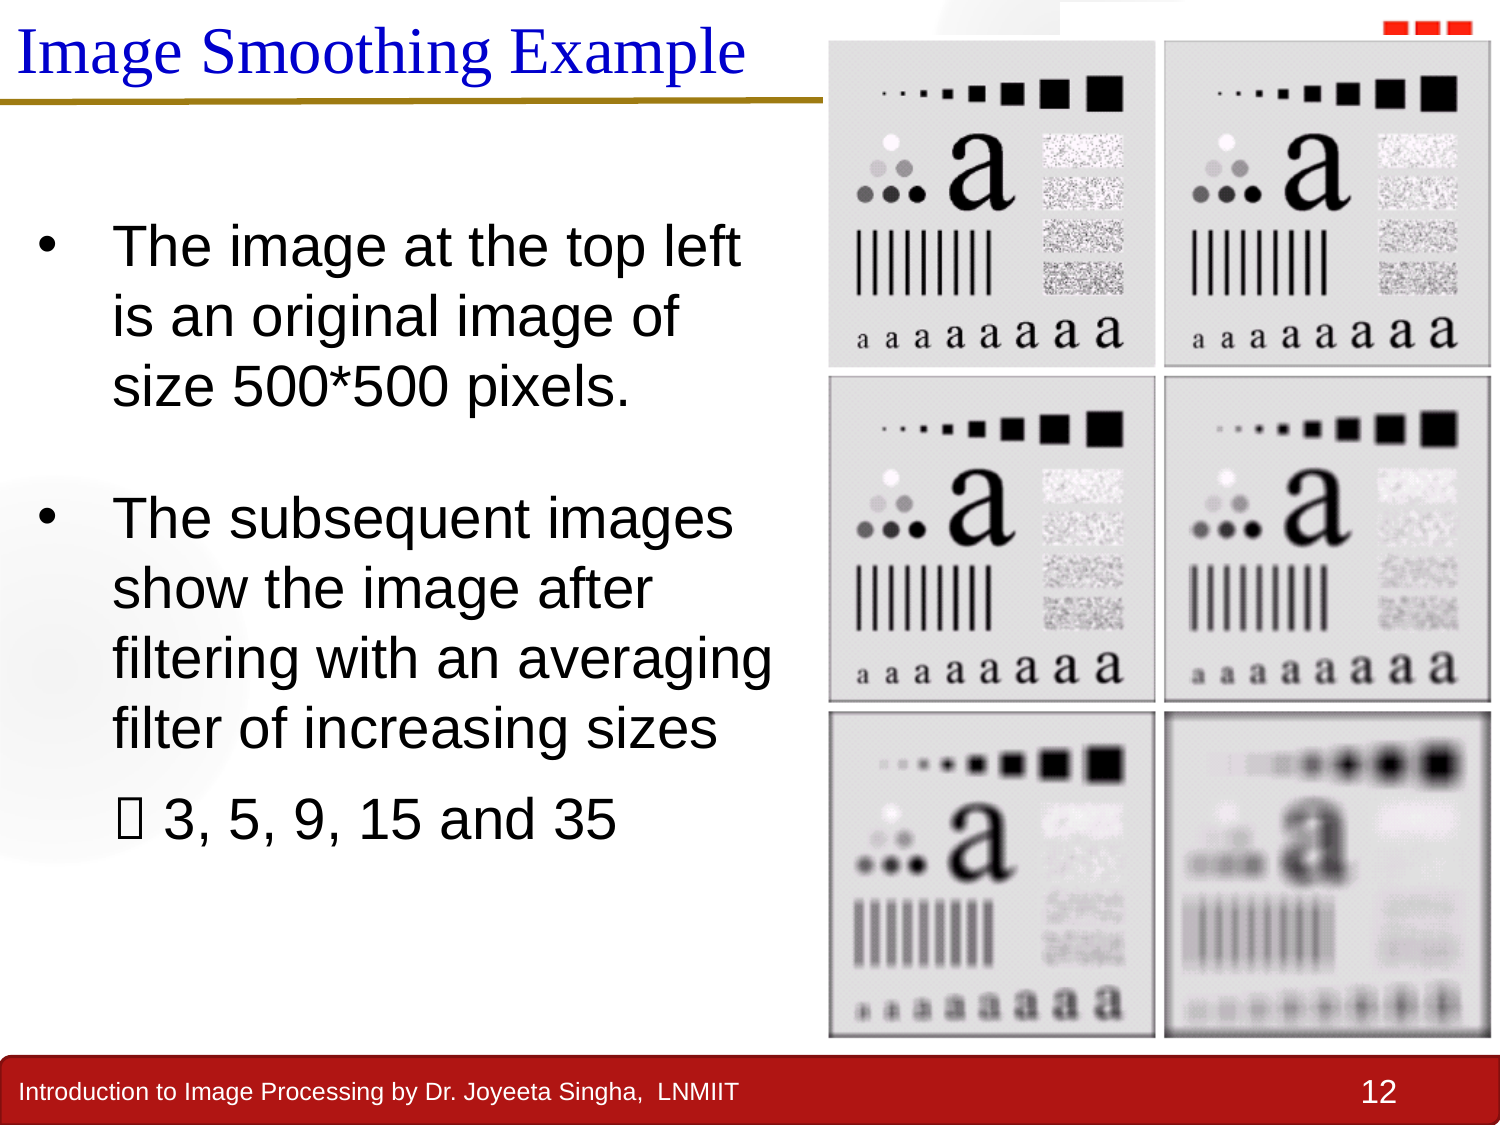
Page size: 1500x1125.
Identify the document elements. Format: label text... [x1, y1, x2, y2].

text_box Image Smoothing Example [1, 0, 1394, 202]
text_box The image at the top left is an original image of size 500*500 pixels. The subsequent images show the image after filtering with an averaging filter of increasing sizes  3, 5, 9, 15 and 35 [22, 202, 1373, 1108]
picture [823, 2, 1500, 1044]
